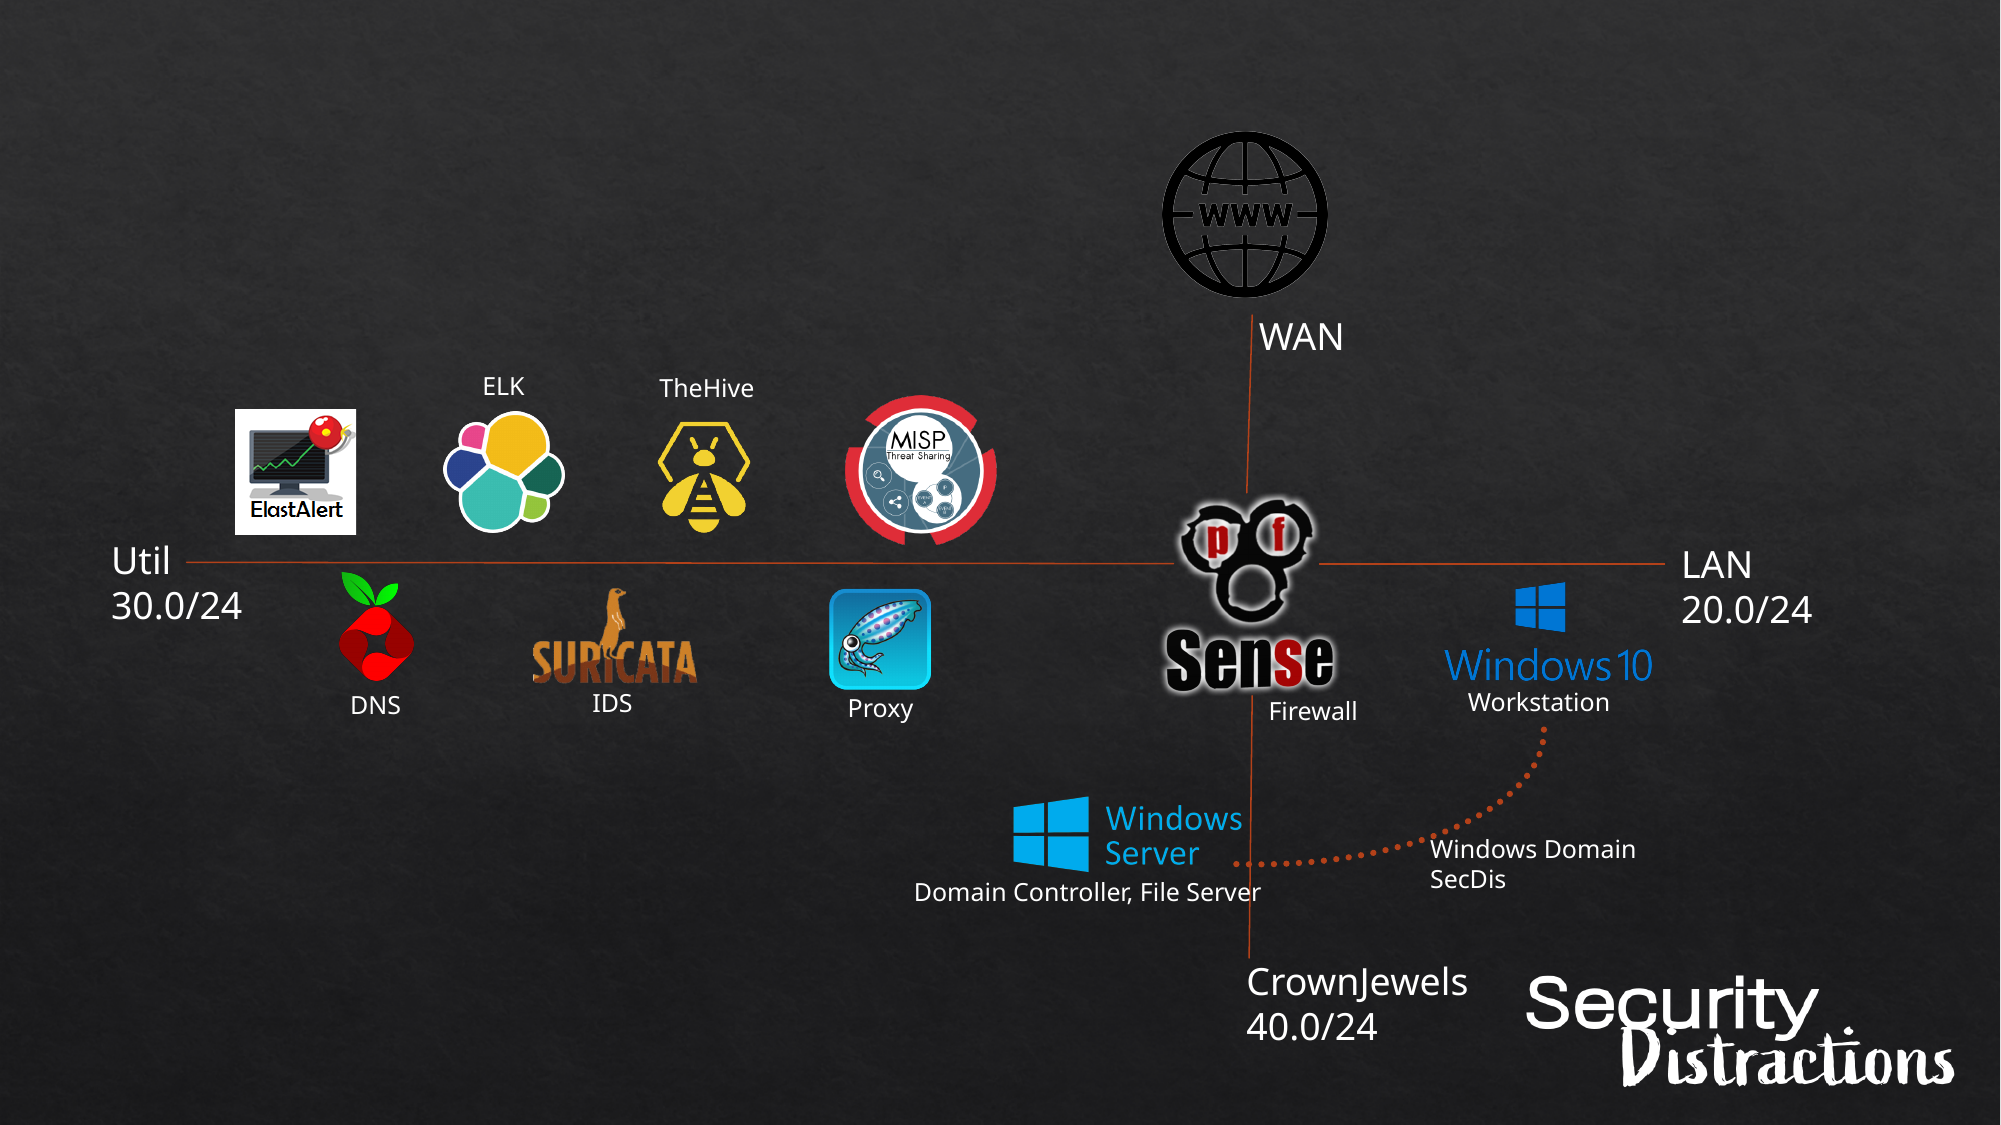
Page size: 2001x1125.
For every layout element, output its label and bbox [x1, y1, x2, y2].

text_box [519, 577, 707, 726]
text_box [1244, 305, 1359, 493]
text_box [968, 597, 1637, 903]
text_box [923, 761, 972, 915]
picture [840, 395, 999, 529]
text_box [443, 362, 565, 533]
text_box [337, 572, 414, 728]
picture [1162, 131, 1328, 298]
text_box [1236, 915, 1480, 1058]
text_box [1127, 473, 1371, 593]
text_box [98, 529, 1119, 636]
text_box [1443, 580, 1652, 725]
picture [234, 409, 357, 535]
text_box [1319, 533, 1826, 640]
text_box [825, 584, 935, 731]
picture [1523, 844, 1959, 1125]
text_box [647, 364, 762, 553]
